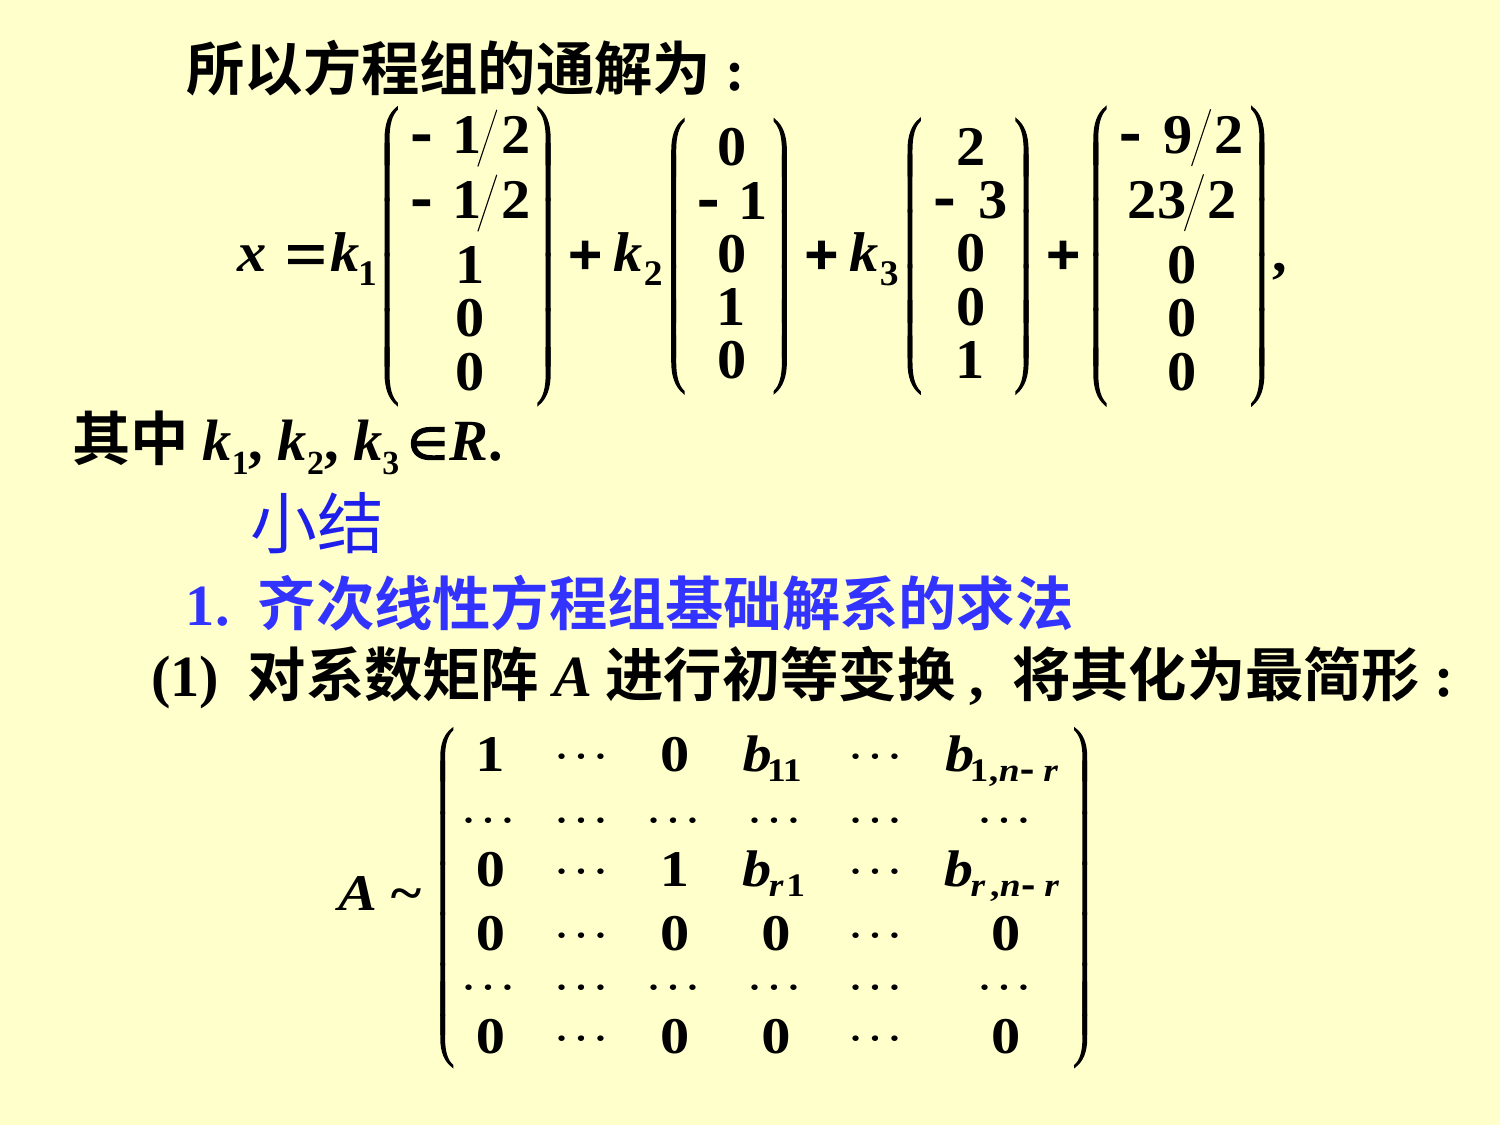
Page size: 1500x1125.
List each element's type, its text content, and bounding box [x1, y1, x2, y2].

text_box 所以方程组的通解为: [171, 24, 760, 110]
text_box 小结 [235, 474, 400, 560]
text_box 1. 齐次线性方程组基础解系的求法 [171, 560, 1089, 631]
text_box (1) 对系数矩阵A进行初等变换, 将其化为最简形: [136, 631, 1469, 716]
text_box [229, 102, 1289, 410]
text_box 其中k1, k2, k3 R. [57, 394, 518, 489]
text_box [329, 724, 1098, 1071]
